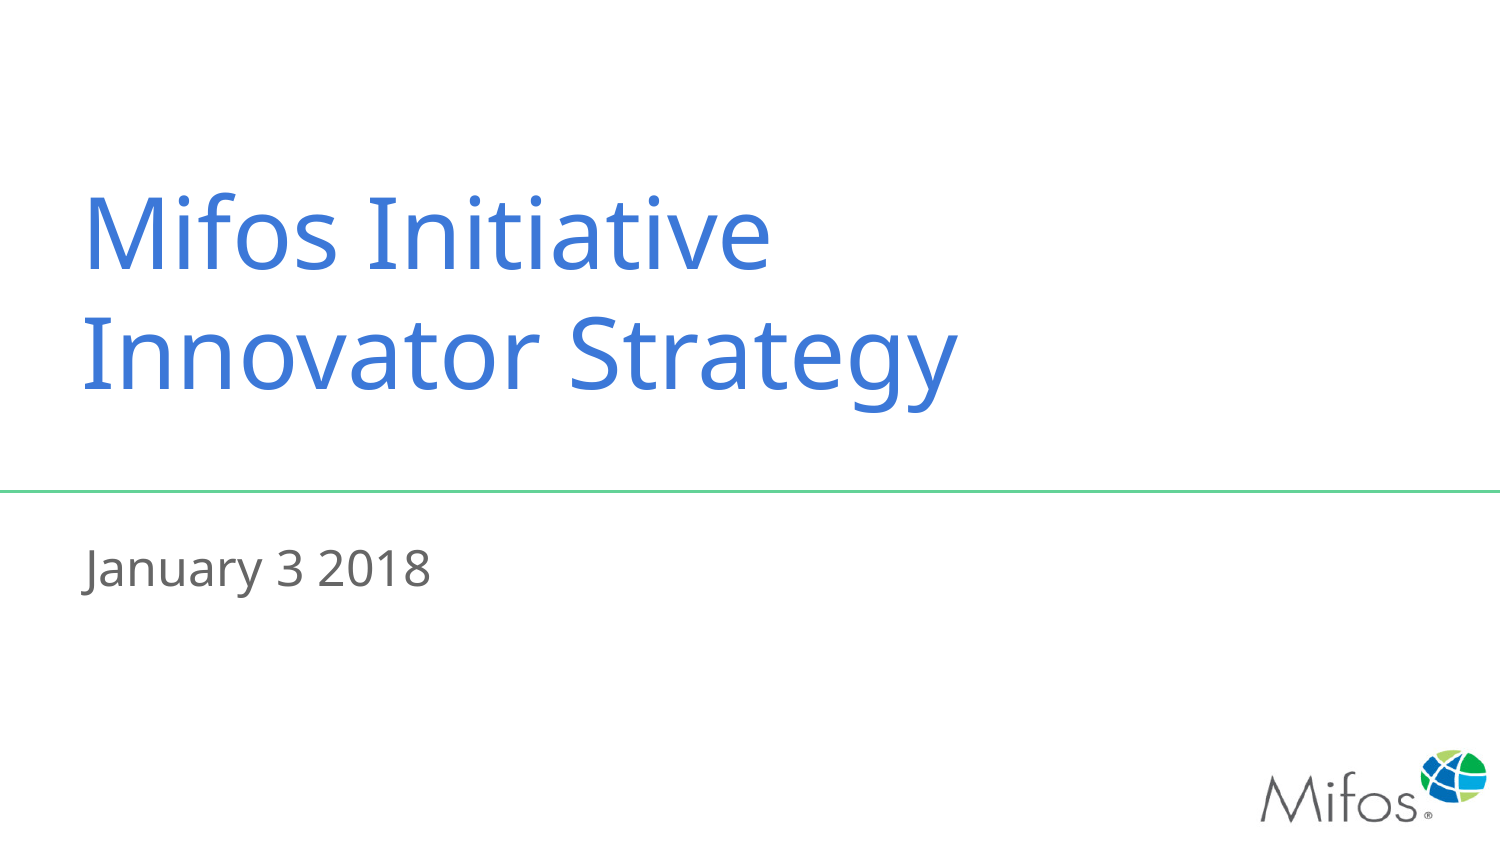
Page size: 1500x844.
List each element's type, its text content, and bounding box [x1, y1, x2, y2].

title Mifos Initiative Innovator Strategy [66, 88, 1464, 425]
picture [1234, 741, 1500, 831]
subtitle January 3 2018 [70, 521, 1468, 652]
